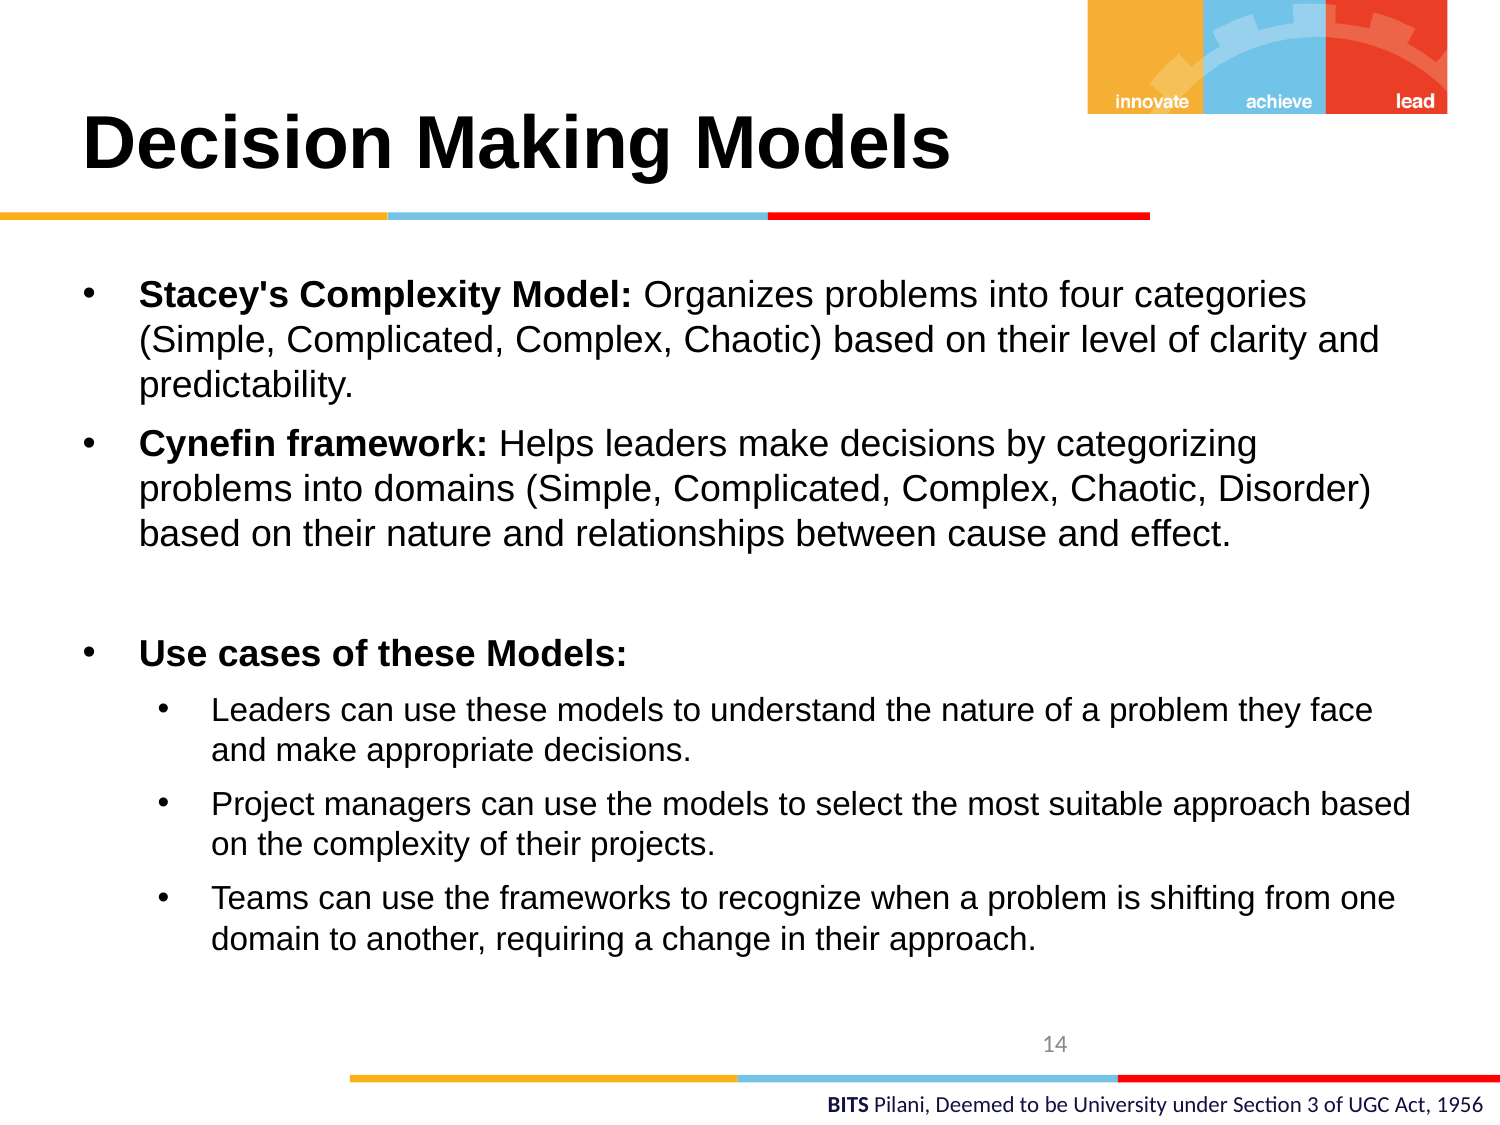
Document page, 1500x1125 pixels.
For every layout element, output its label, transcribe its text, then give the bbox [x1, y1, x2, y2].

title Decision Making Models [74, 44, 1426, 234]
list Stacey's Complexity Model: Organizes problems into four categories (Simple, Complicated, Complex, Chaotic) based on their level of clarity and predictability. Cynefin framework: Helps leaders make decisions by categorizing problems into domains (Simple, Complicated, Complex, Chaotic, Disorder) based on their nature and relationships between cause and effect. Use cases of these Models: Leaders can use these models to understand the nature of a problem they face and make appropriate decisions. Project managers can use the models to select the most suitable approach based on the complexity of their projects. Teams can use the frameworks to recognize when a problem is shifting from one domain to another, requiring a change in their approach. [74, 261, 1426, 1006]
picture [1087, 0, 1448, 114]
slide_number 14 [724, 1011, 1076, 1074]
